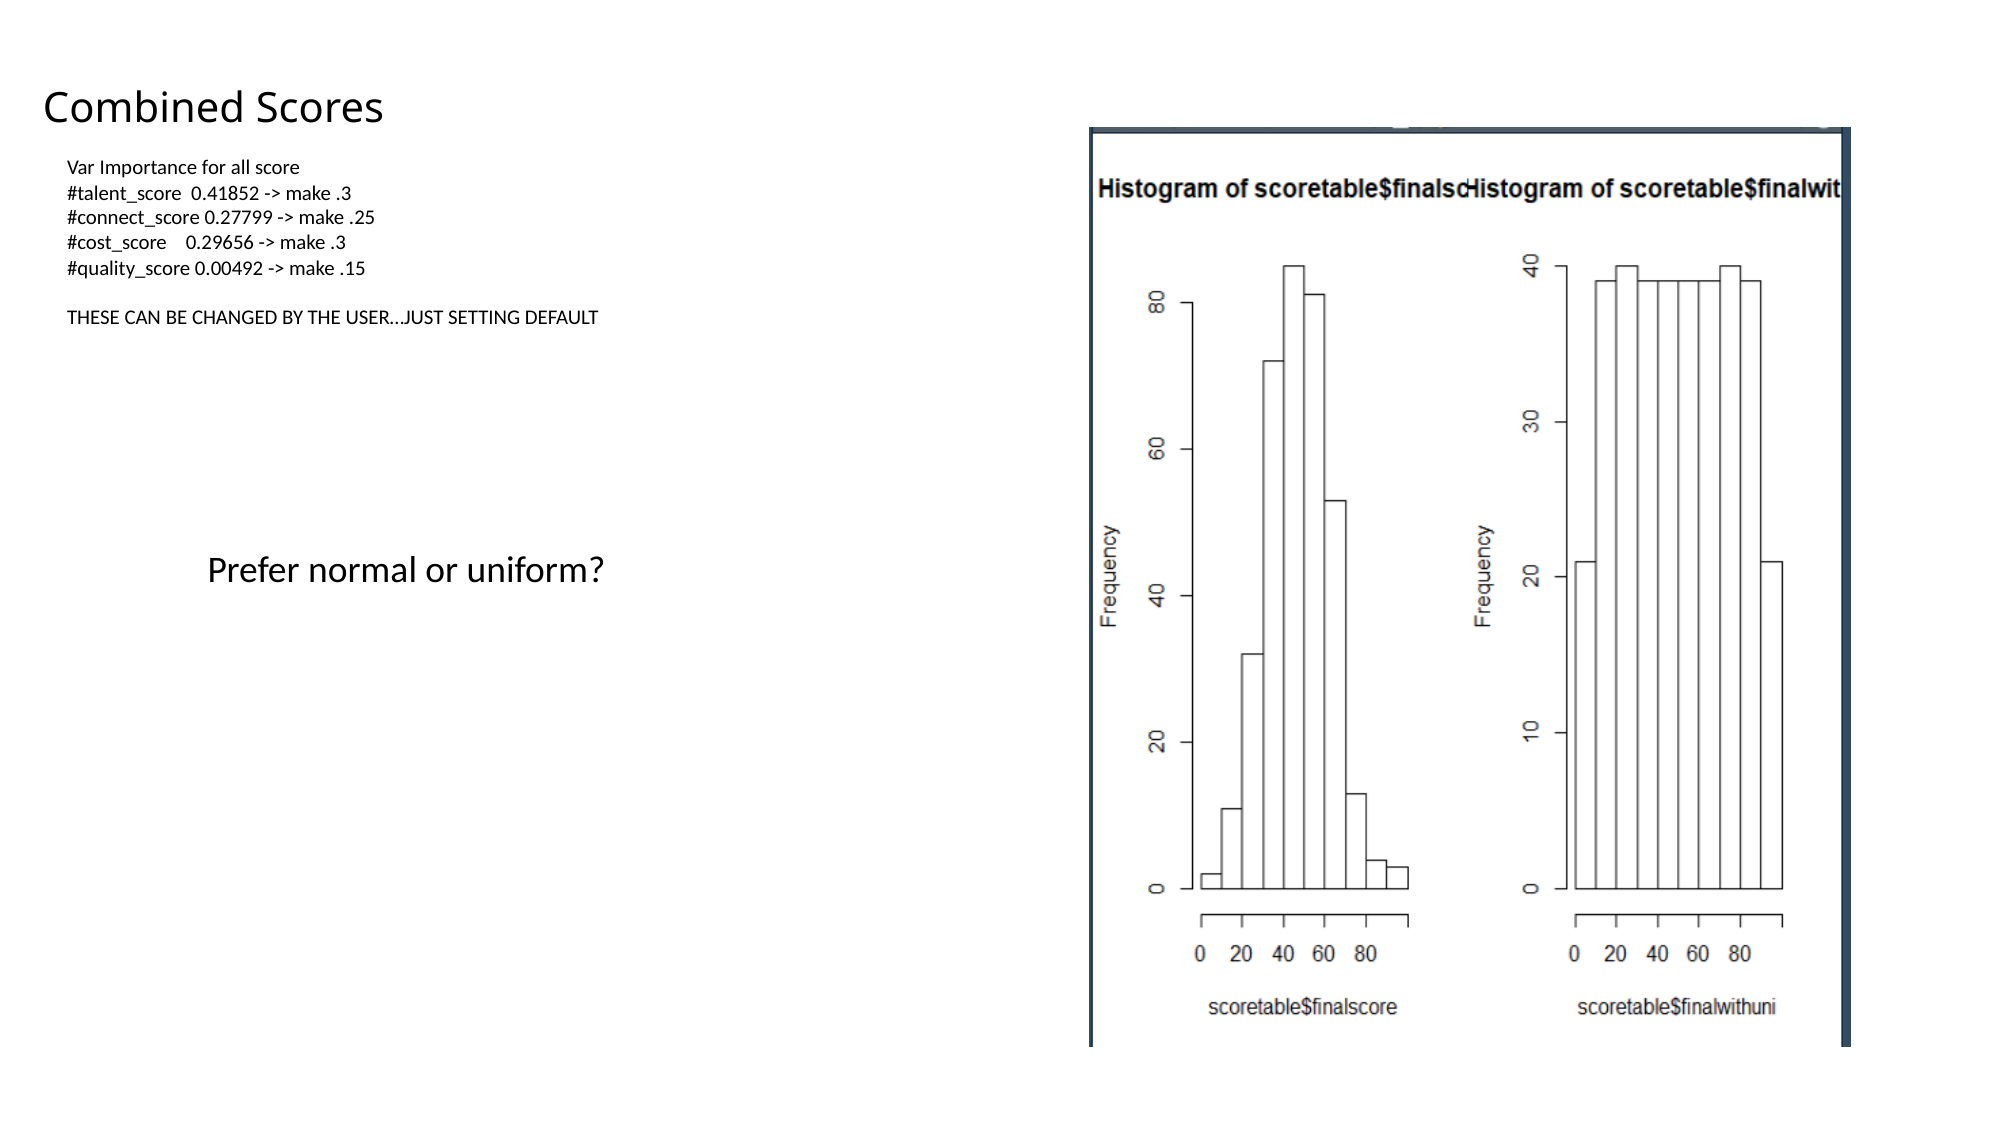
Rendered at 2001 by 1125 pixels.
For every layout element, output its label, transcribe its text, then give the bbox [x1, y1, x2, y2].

title Combined Scores [27, 0, 1753, 218]
text_box Var Importance for all score #talent_score 0.41852 -> make .3 #connect_score 0.27799 -> make .25 #cost_score 0.29656 -> make .3 #quality_score 0.00492 -> make .15 THESE CAN BE CHANGED BY THE USER…JUST SETTING DEFAULT [52, 146, 891, 337]
picture [1089, 127, 1851, 1047]
text_box Prefer normal or uniform? [192, 537, 974, 597]
